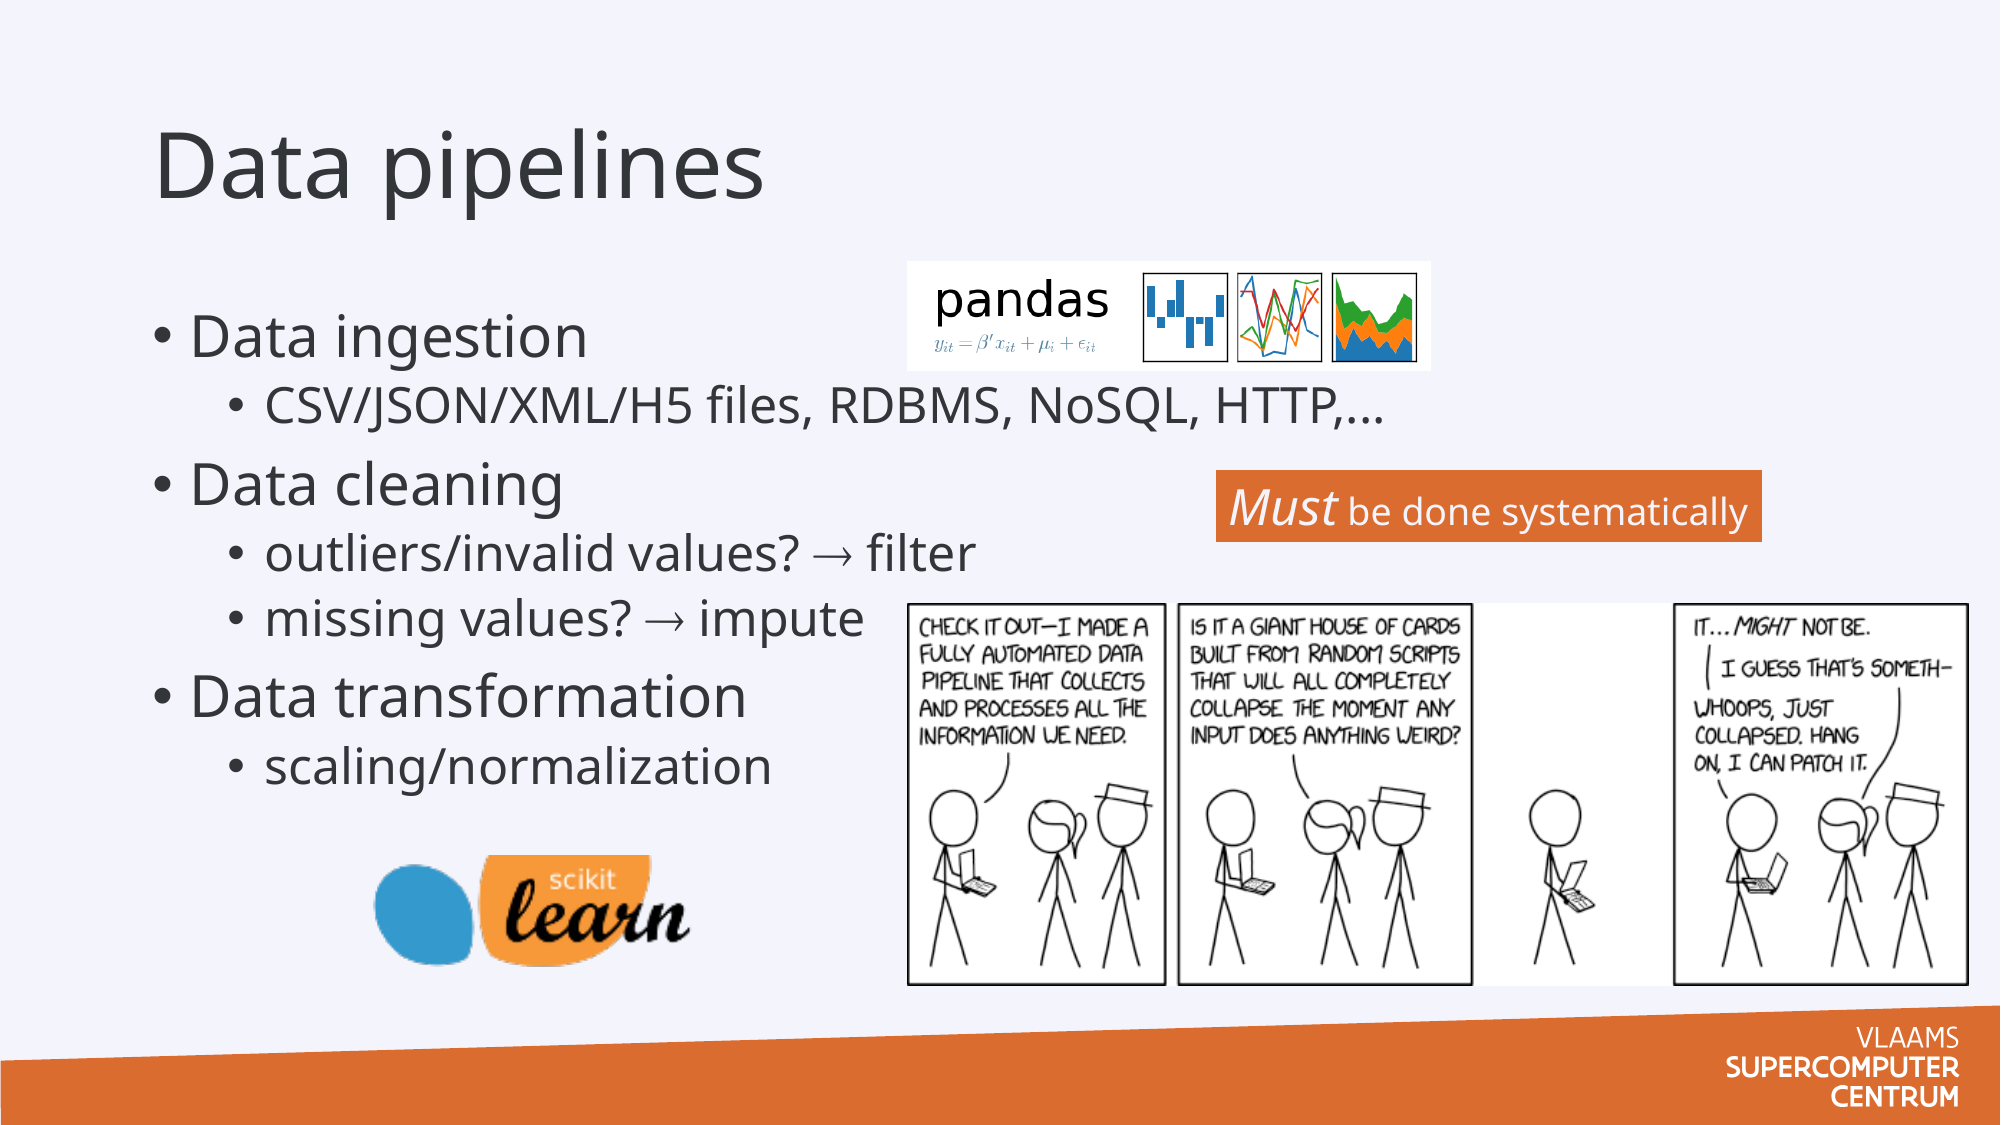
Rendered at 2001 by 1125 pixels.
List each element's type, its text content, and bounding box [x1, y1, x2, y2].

list Data ingestion CSV/JSON/XML/H5 files, RDBMS, NoSQL, HTTP,... Data cleaning outliers/invalid values?  filter missing values?  impute Data transformation scaling/normalization [137, 299, 1863, 1014]
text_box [907, 468, 1969, 986]
picture [1725, 1021, 1960, 1117]
picture [372, 855, 694, 973]
picture [907, 261, 1431, 371]
title Data pipelines [137, 59, 1863, 278]
